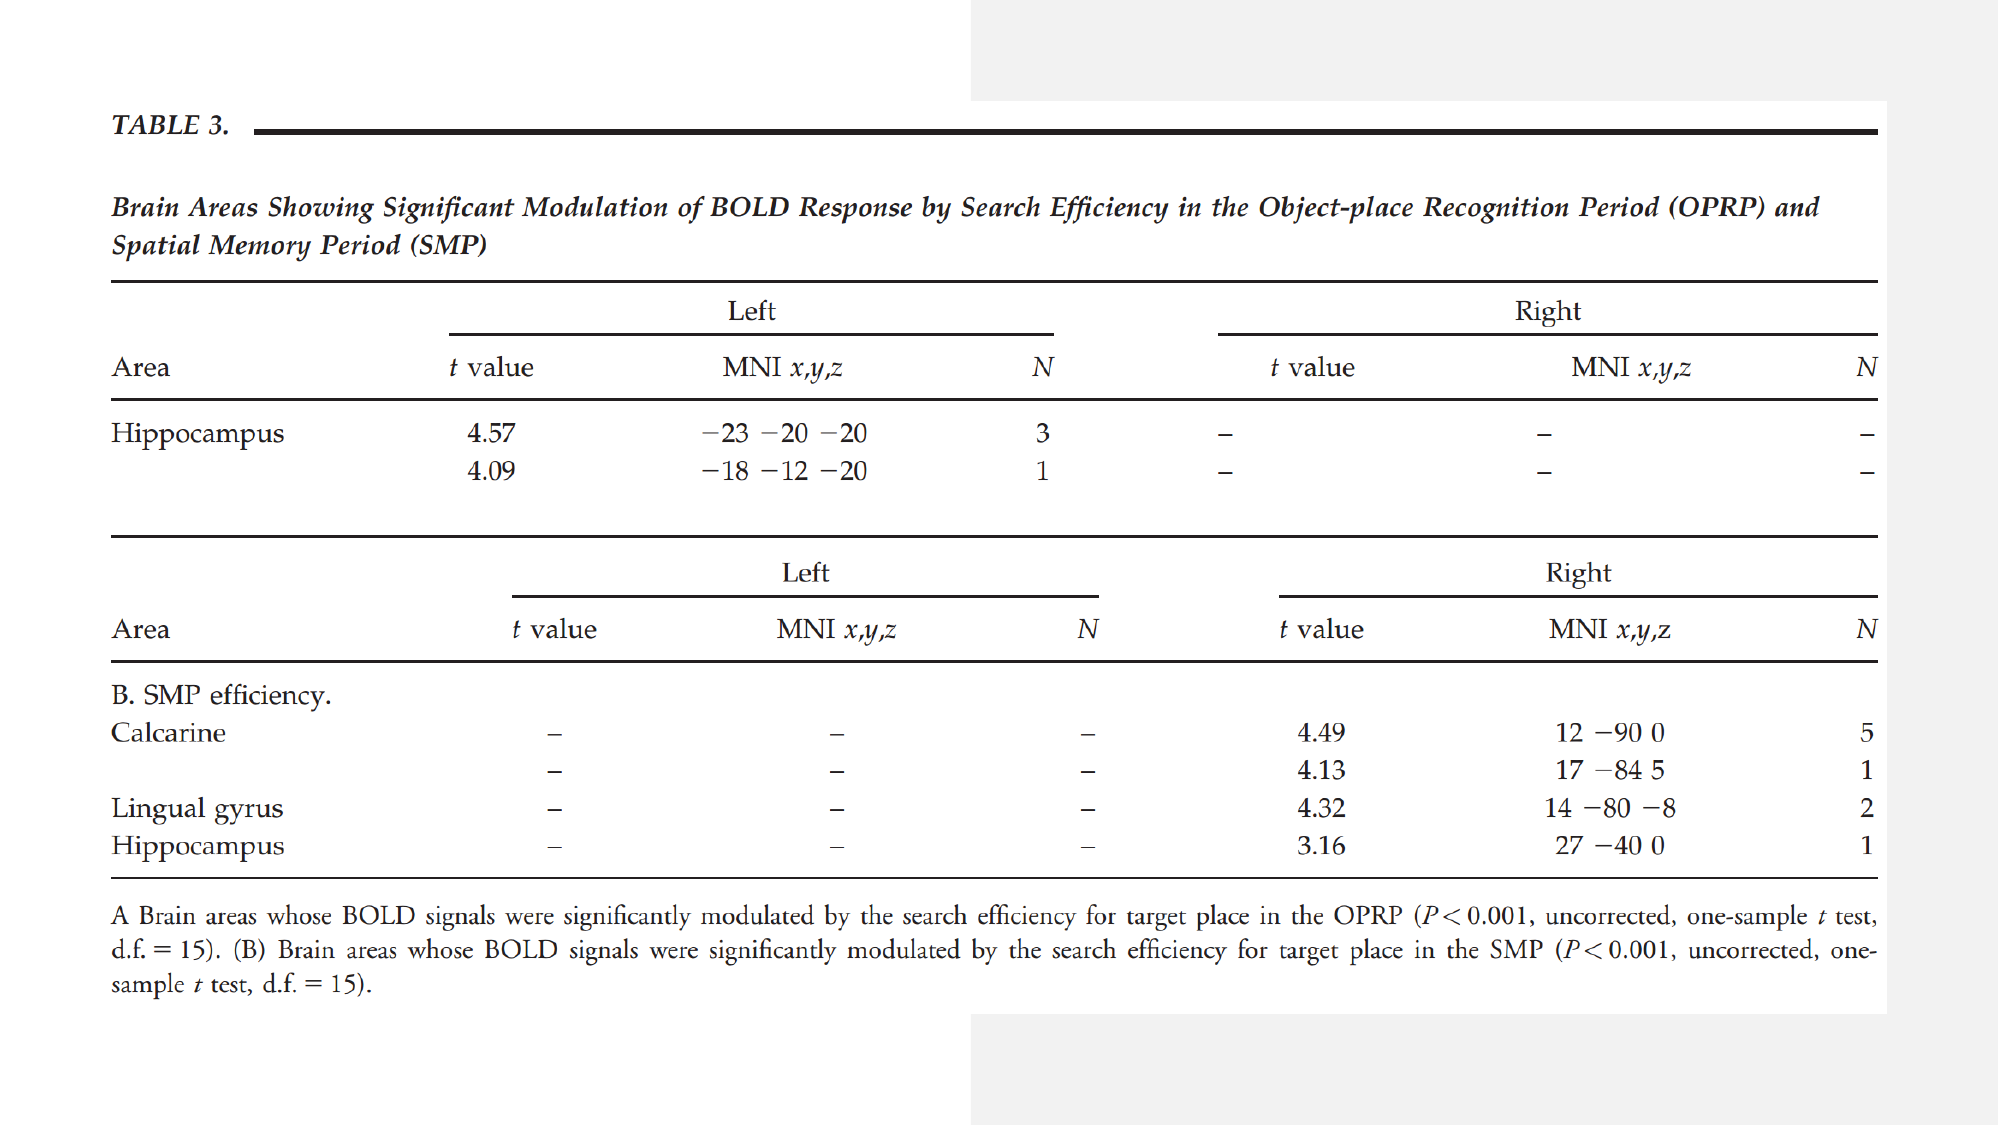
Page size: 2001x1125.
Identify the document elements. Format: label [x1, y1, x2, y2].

text_box [970, 0, 1999, 1125]
picture [93, 101, 1887, 1014]
